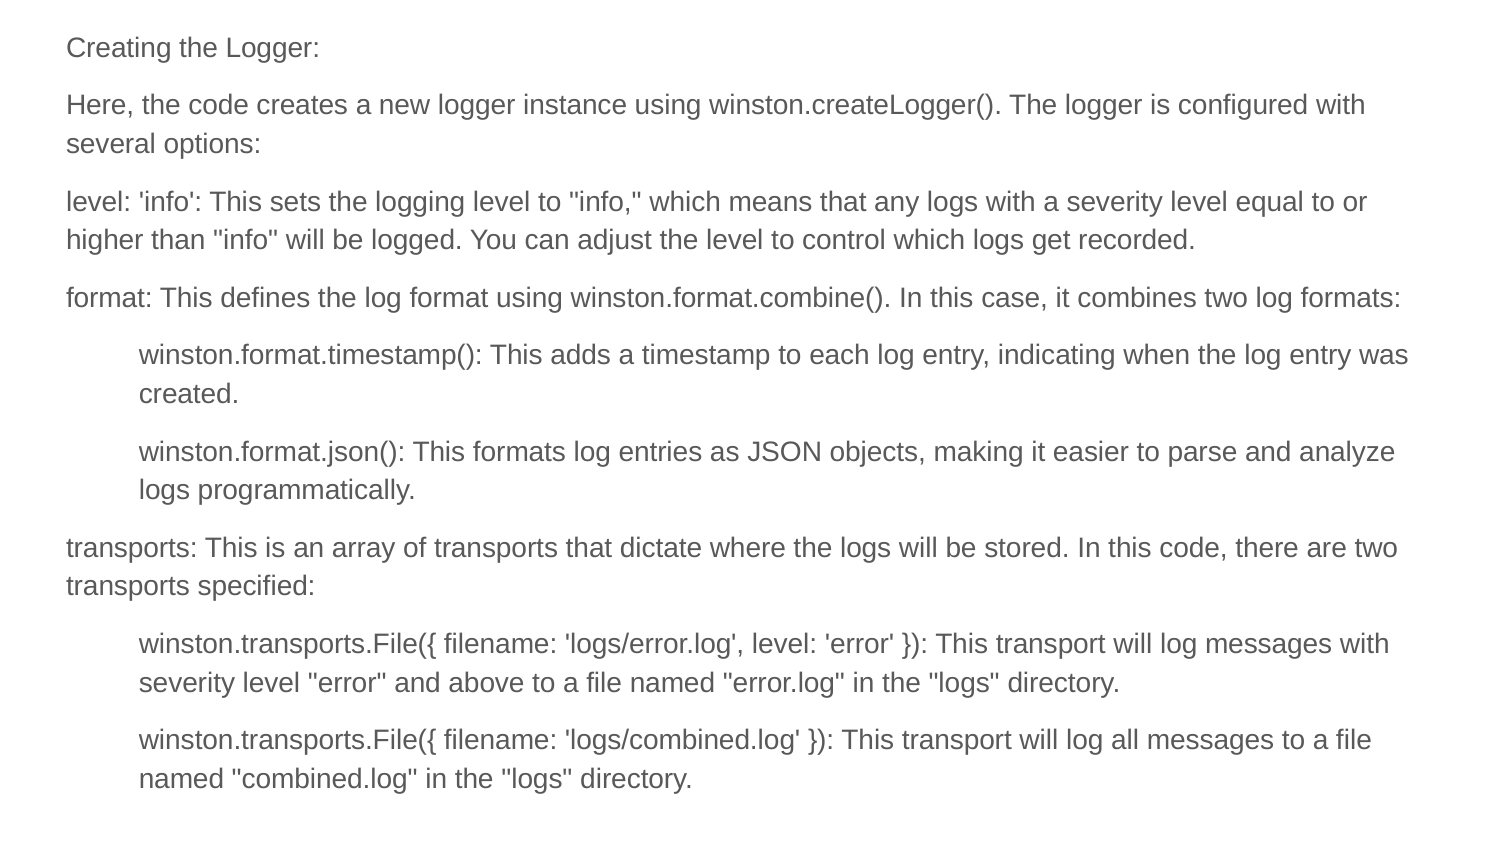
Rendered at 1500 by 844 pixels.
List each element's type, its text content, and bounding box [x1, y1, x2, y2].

list Creating the Logger: Here, the code creates a new logger instance using winston.createLogger(). The logger is configured with several options: level: 'info': This sets the logging level to "info," which means that any logs with a severity level equal to or higher than "info" will be logged. You can adjust the level to control which logs get recorded. format: This defines the log format using winston.format.combine(). In this case, it combines two log formats: winston.format.timestamp(): This adds a timestamp to each log entry, indicating when the log entry was created. winston.format.json(): This formats log entries as JSON objects, making it easier to parse and analyze logs programmatically. transports: This is an array of transports that dictate where the logs will be stored. In this code, there are two transports specified: winston.transports.File({ filename: 'logs/error.log', level: 'error' }): This transport will log messages with severity level "error" and above to a file named "error.log" in the "logs" directory. winston.transports.File({ filename: 'logs/combined.log' }): This transport will log all messages to a file named "combined.log" in the "logs" directory. [51, 9, 1449, 816]
